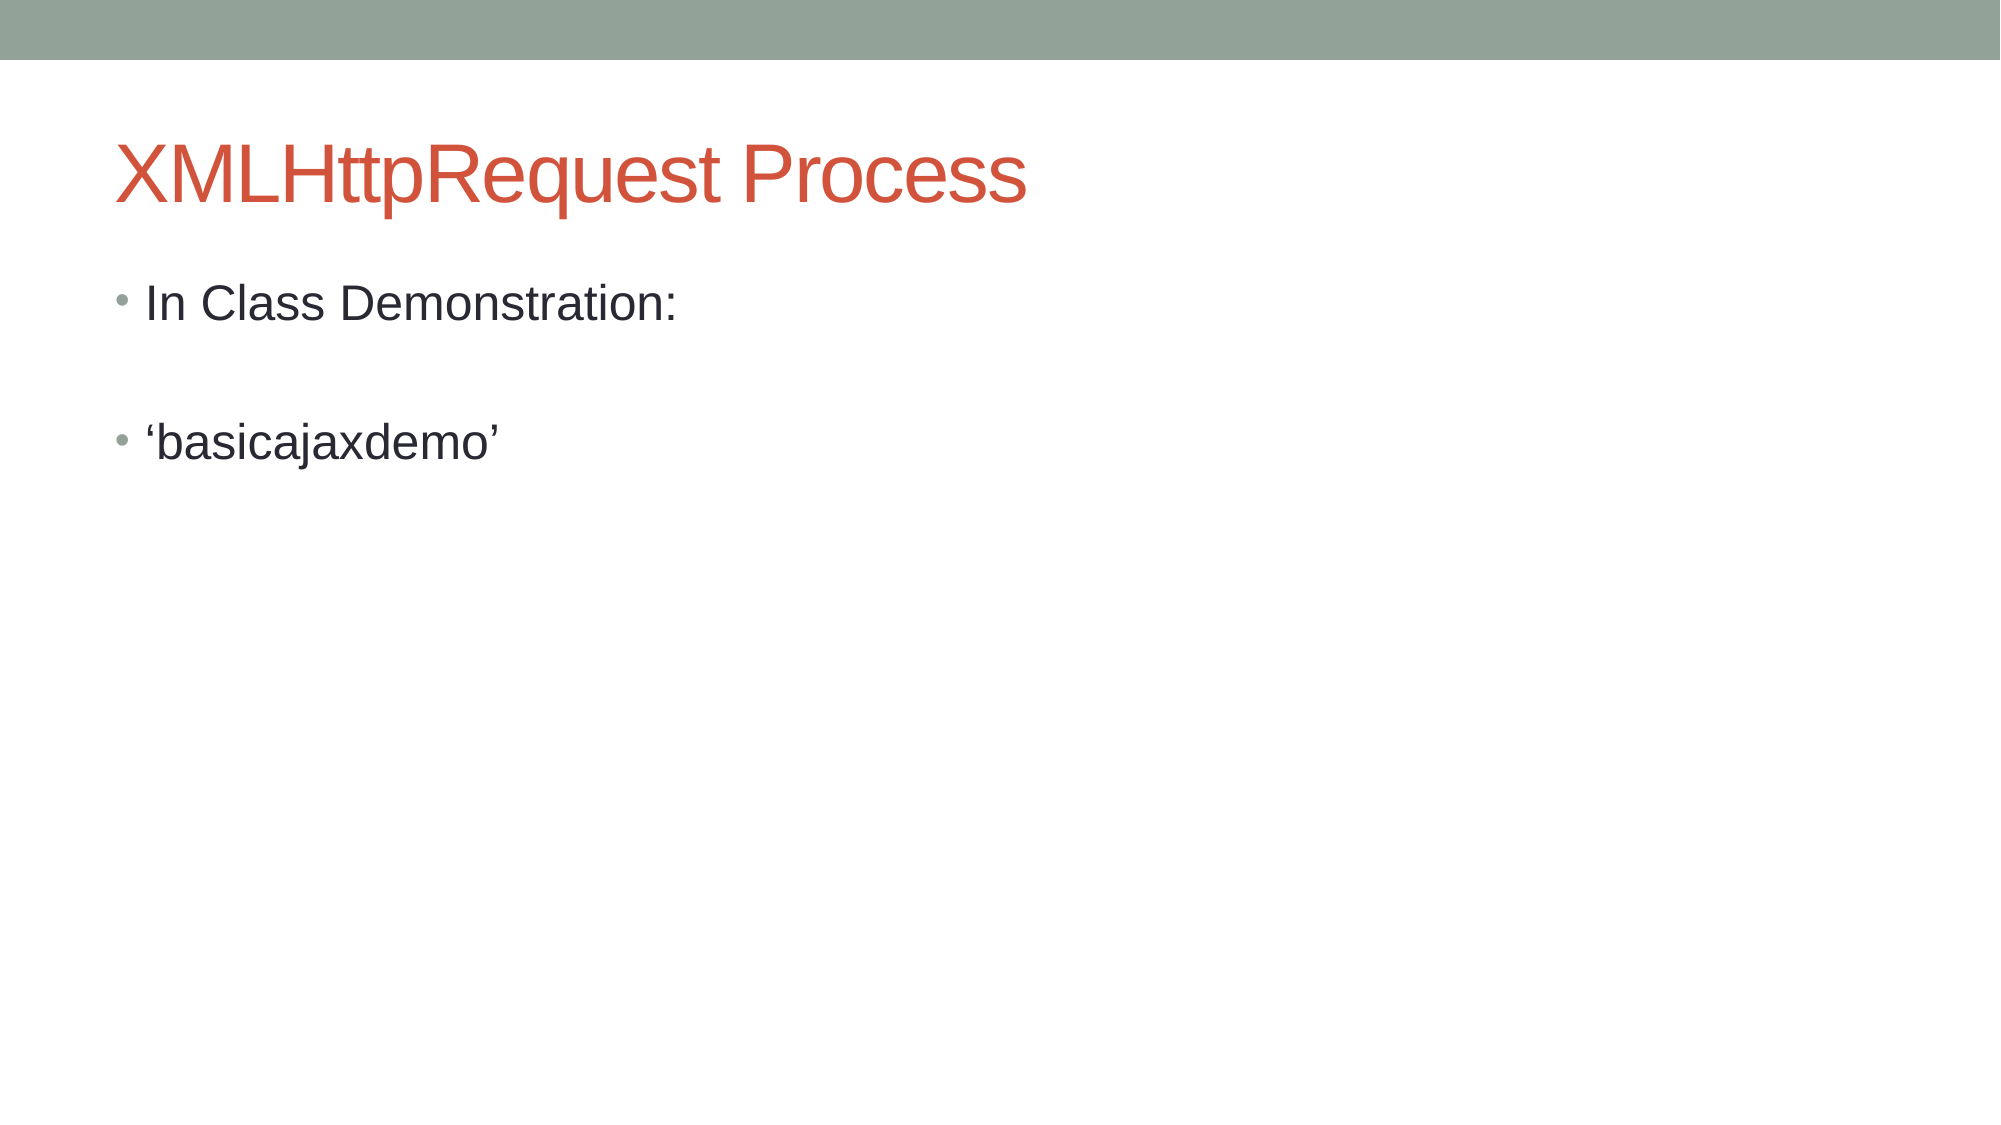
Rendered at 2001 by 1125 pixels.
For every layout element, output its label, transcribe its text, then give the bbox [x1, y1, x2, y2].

title XMLHttpRequest Process [99, 87, 1900, 250]
list In Class Demonstration: ‘basicajaxdemo’ [99, 262, 1900, 1063]
